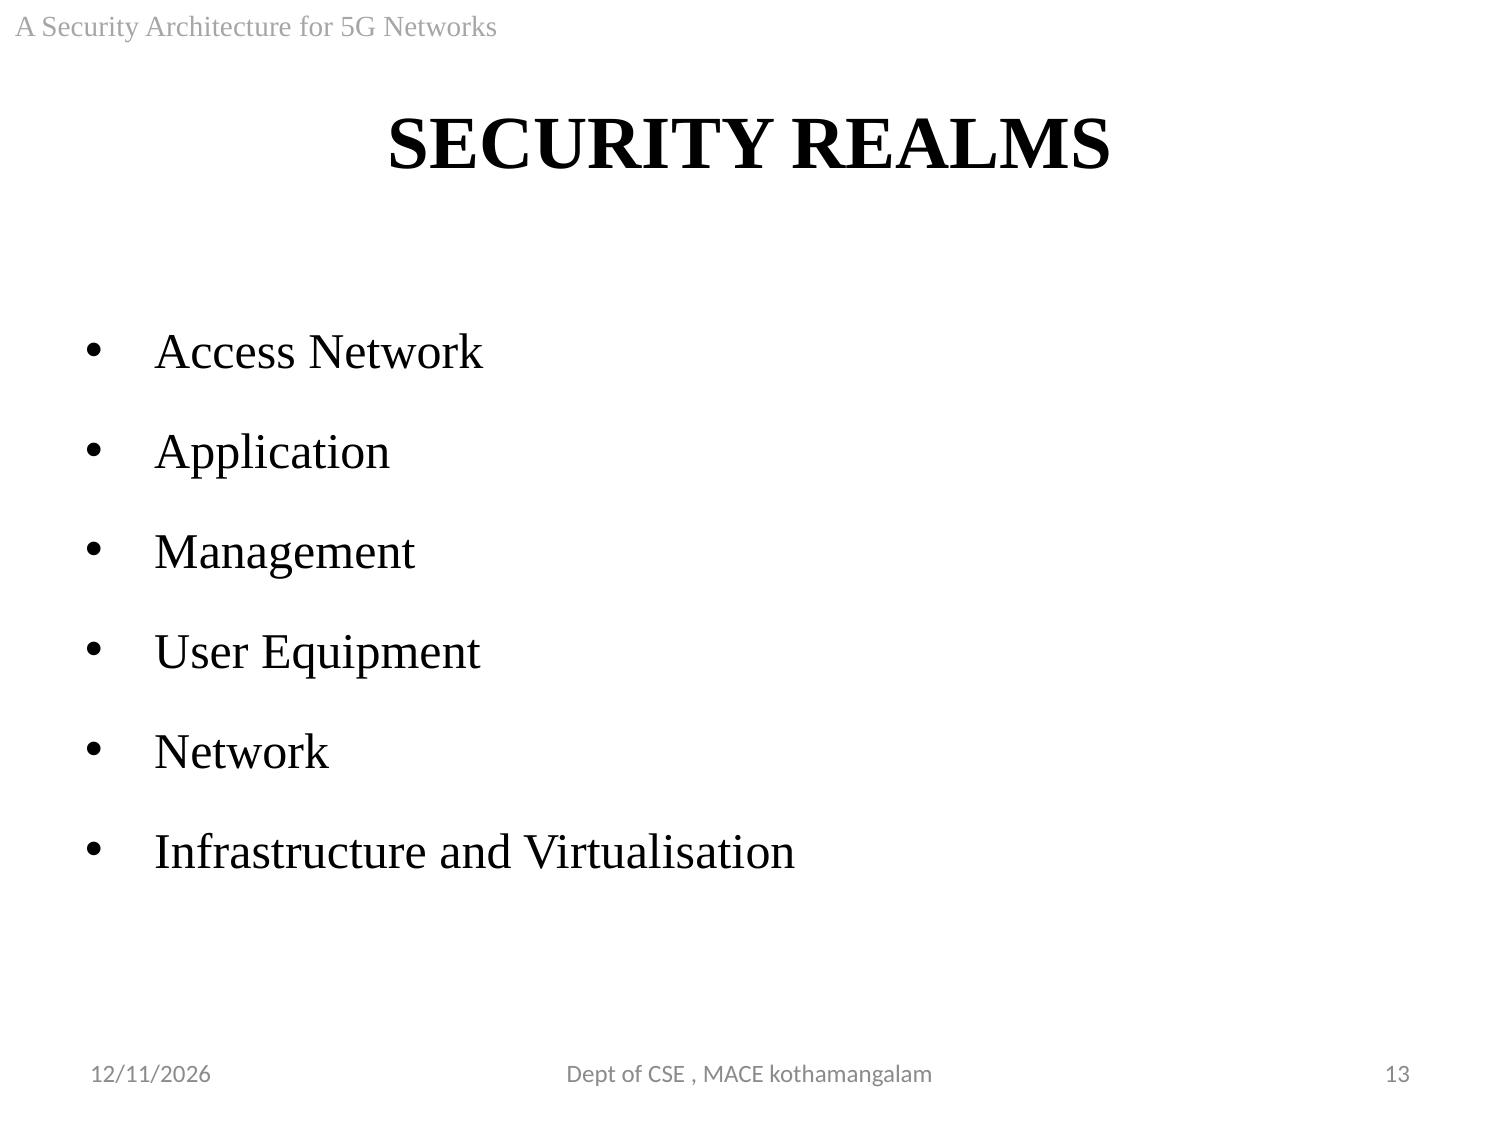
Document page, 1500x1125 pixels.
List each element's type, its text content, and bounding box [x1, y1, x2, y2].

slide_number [75, 1043, 425, 1103]
slide_number 13 [1074, 1042, 1425, 1103]
text_box Access Network Application Management User Equipment Network Infrastructure and Virtualisation [70, 281, 1395, 1043]
title SECURITY REALMS [75, 45, 1425, 233]
text_box A Security Architecture for 5G Networks [0, 0, 844, 50]
footer Dept of CSE , MACE kothamangalam [512, 1043, 988, 1103]
